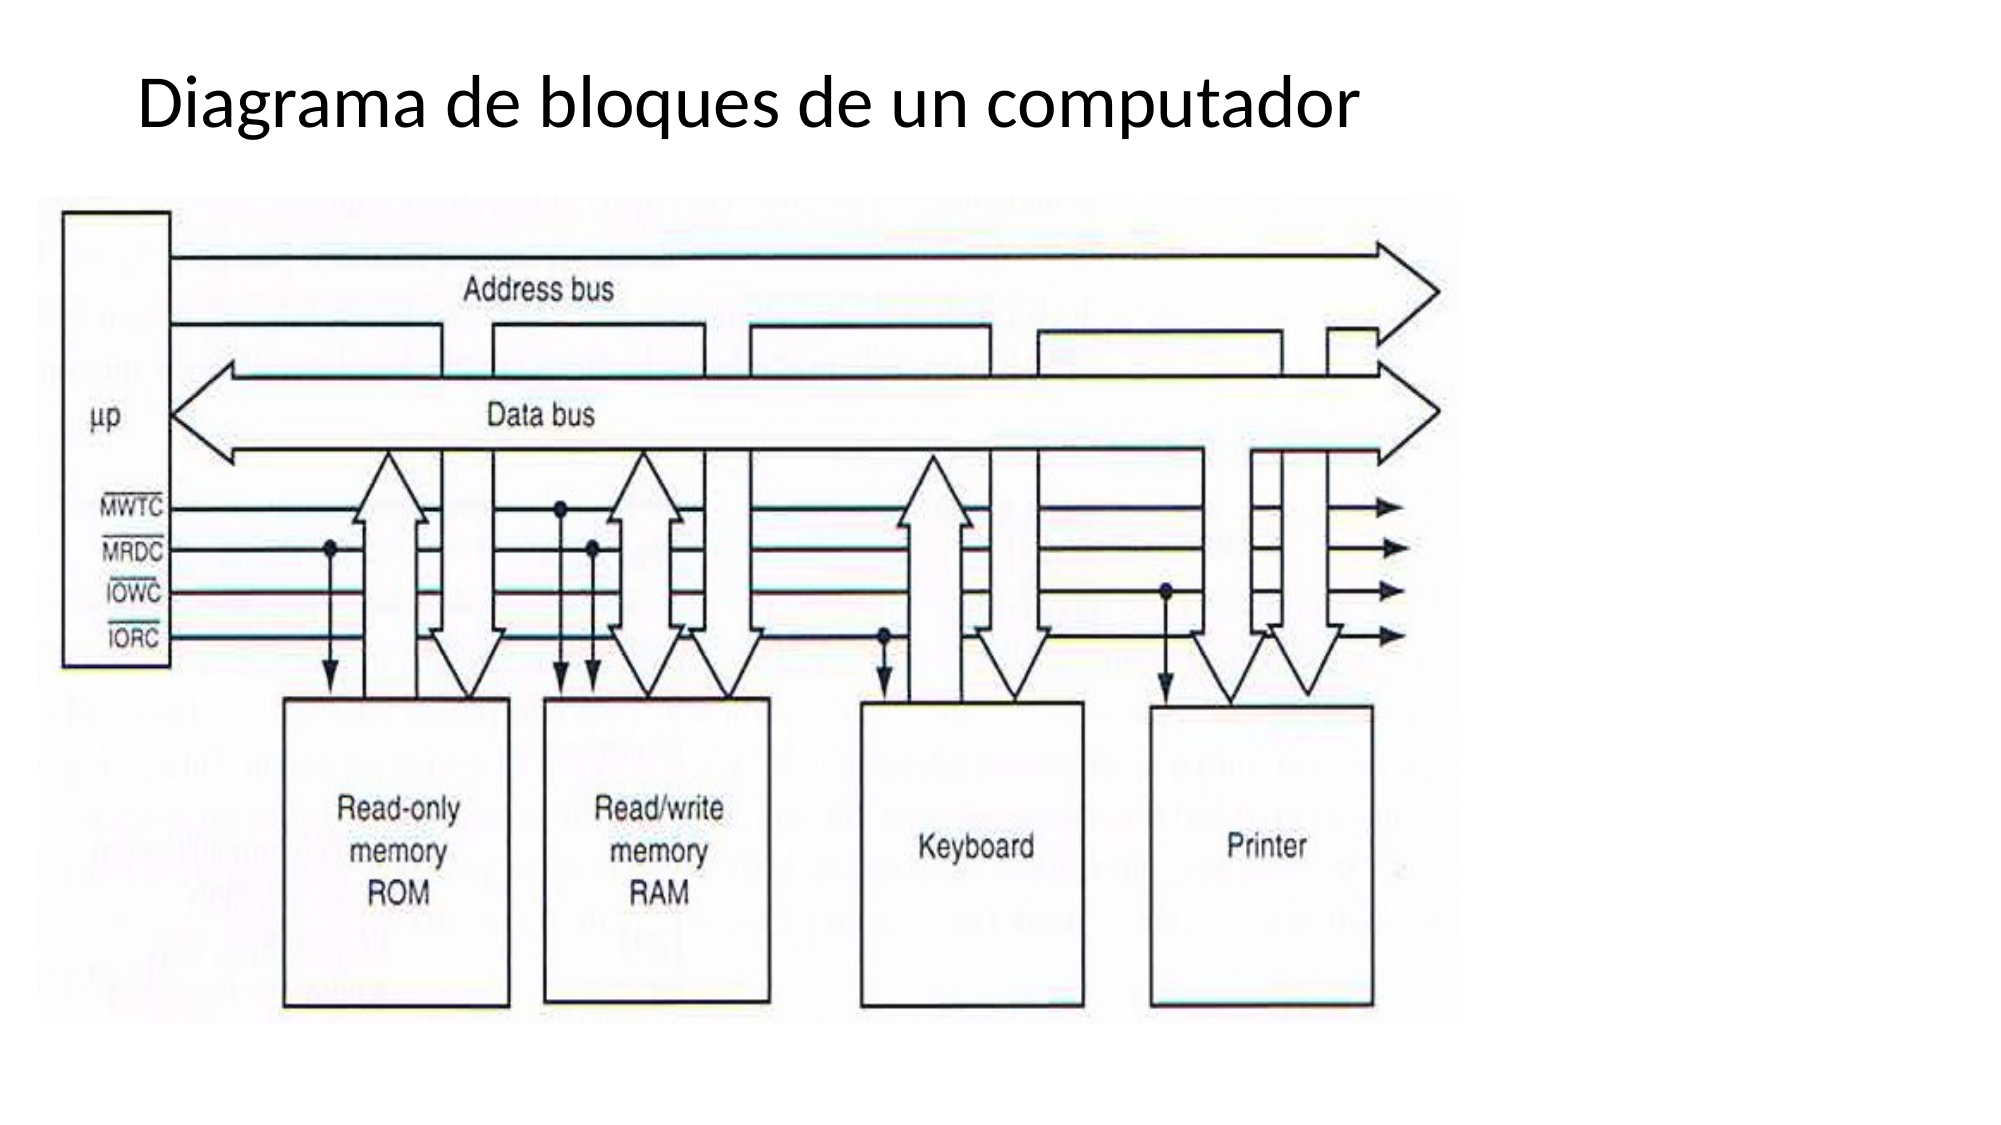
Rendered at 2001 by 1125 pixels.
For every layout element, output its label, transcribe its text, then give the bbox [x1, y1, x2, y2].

title Diagrama de bloques de un computador [75, 45, 1425, 149]
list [38, 196, 1460, 1024]
